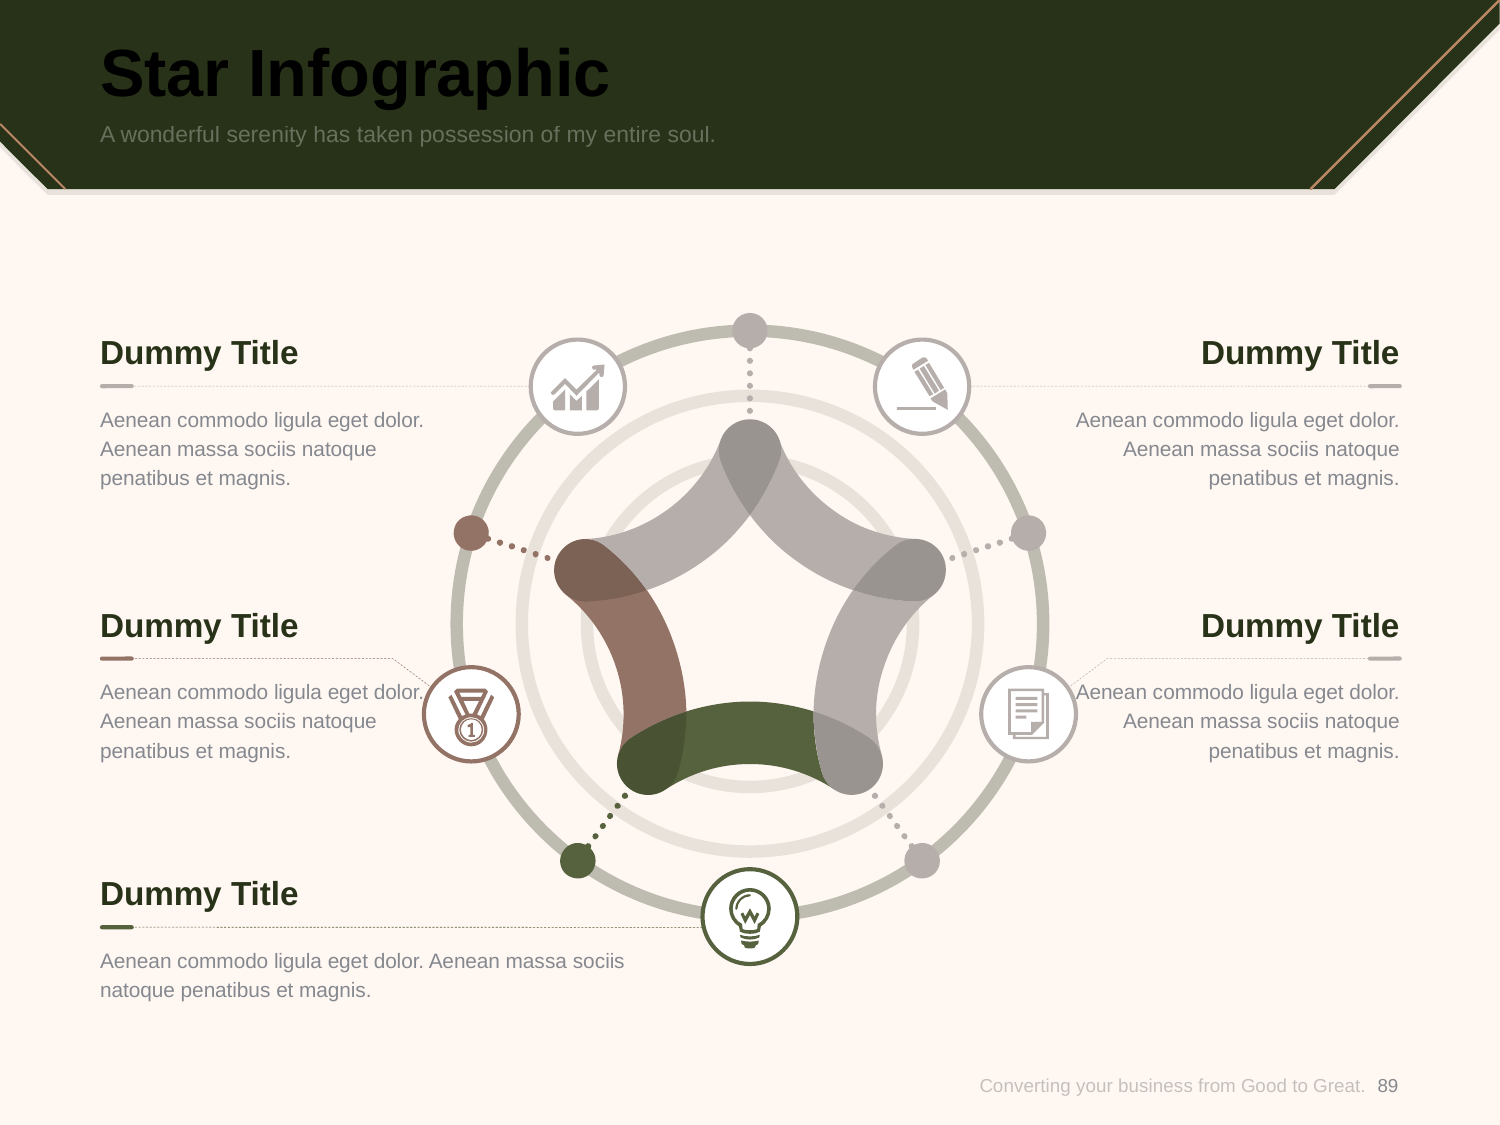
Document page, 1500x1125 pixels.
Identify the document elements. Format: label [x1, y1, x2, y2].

footer [905, 1044, 1352, 1125]
slide_number [1352, 1044, 1424, 1125]
text_box [1075, 331, 1400, 372]
text_box [100, 603, 425, 644]
text_box [1075, 402, 1400, 490]
text_box [100, 331, 431, 489]
text_box [100, 312, 1400, 967]
list [100, 120, 1400, 180]
text_box [1075, 603, 1400, 644]
text_box [100, 872, 425, 913]
text_box [100, 943, 652, 1002]
title [100, 21, 1400, 119]
